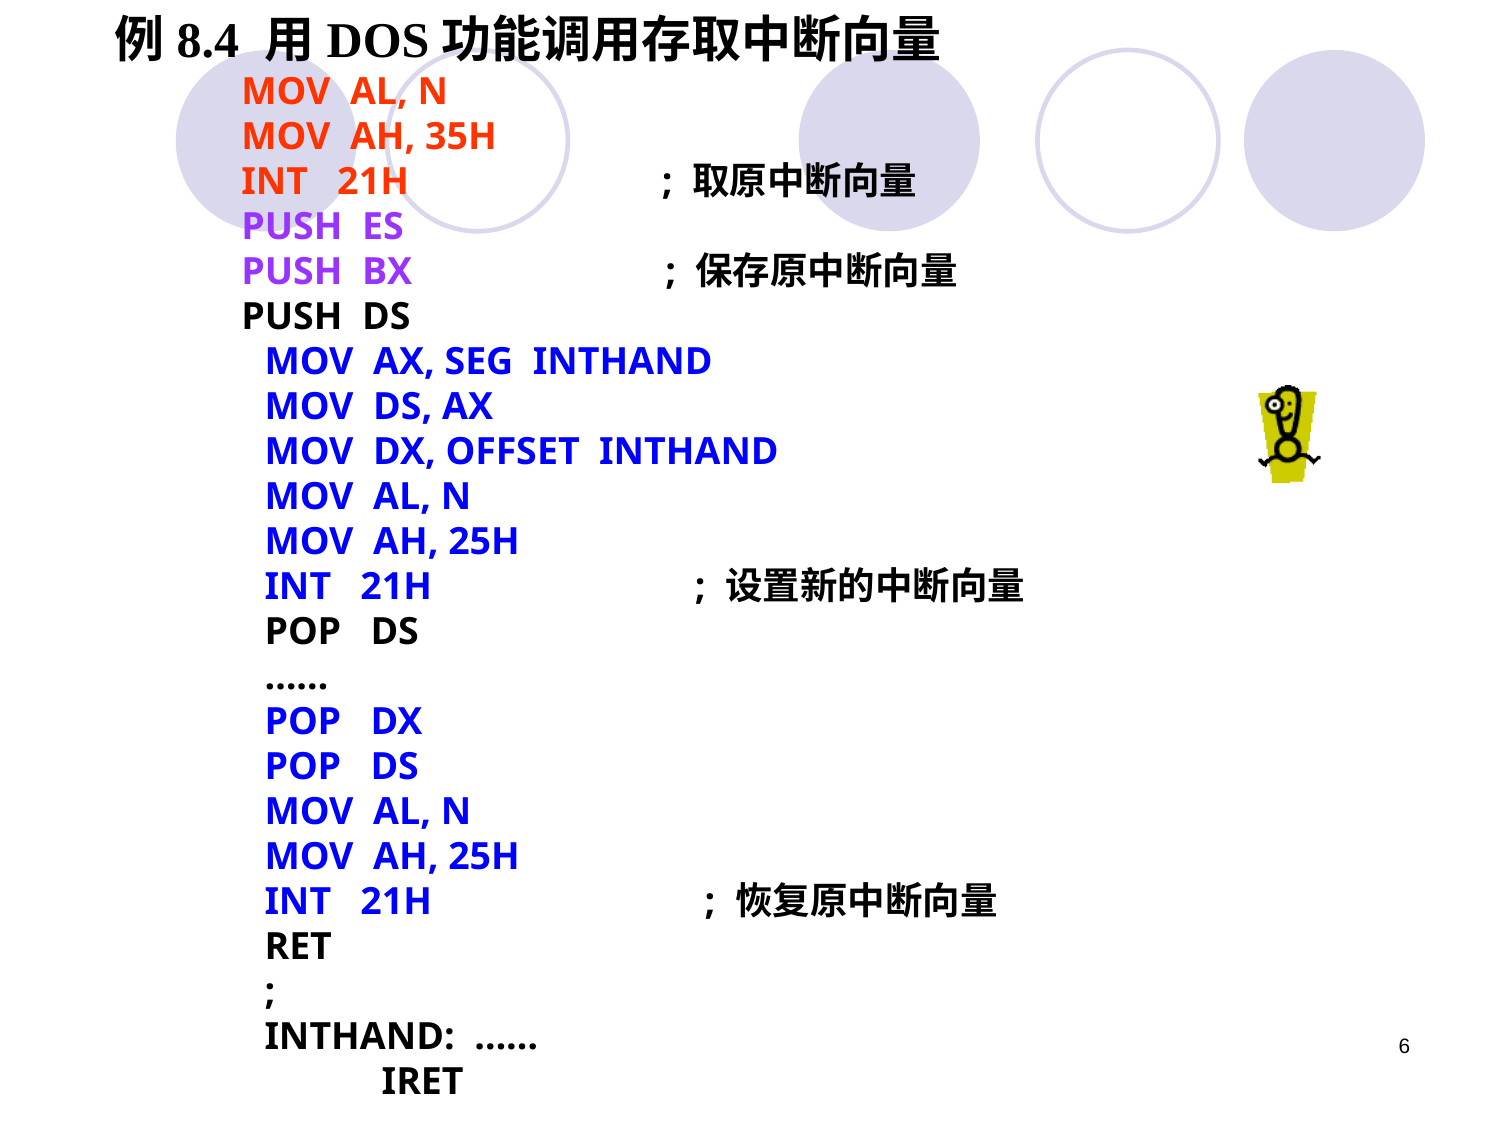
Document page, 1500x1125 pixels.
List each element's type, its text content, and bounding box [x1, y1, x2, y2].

picture [1249, 385, 1329, 491]
slide_number 6 [1074, 1024, 1426, 1101]
text_box 例8.4 用DOS功能调用存取中断向量 MOV AL, N MOV AH, 35H INT 21H ; 取原中断向量 PUSH ES PUSH BX ; 保存原中断向量 PUSH DS MOV AX, SEG INTHAND MOV DS, AX MOV DX, OFFSET INTHAND MOV AL, N MOV AH, 25H INT 21H ; 设置新的中断向量 POP DS …… POP DX POP DS MOV AL, N MOV AH, 25H INT 21H ; 恢复原中断向量 RET ; INTHAND: …… IRET [99, 0, 1363, 1110]
